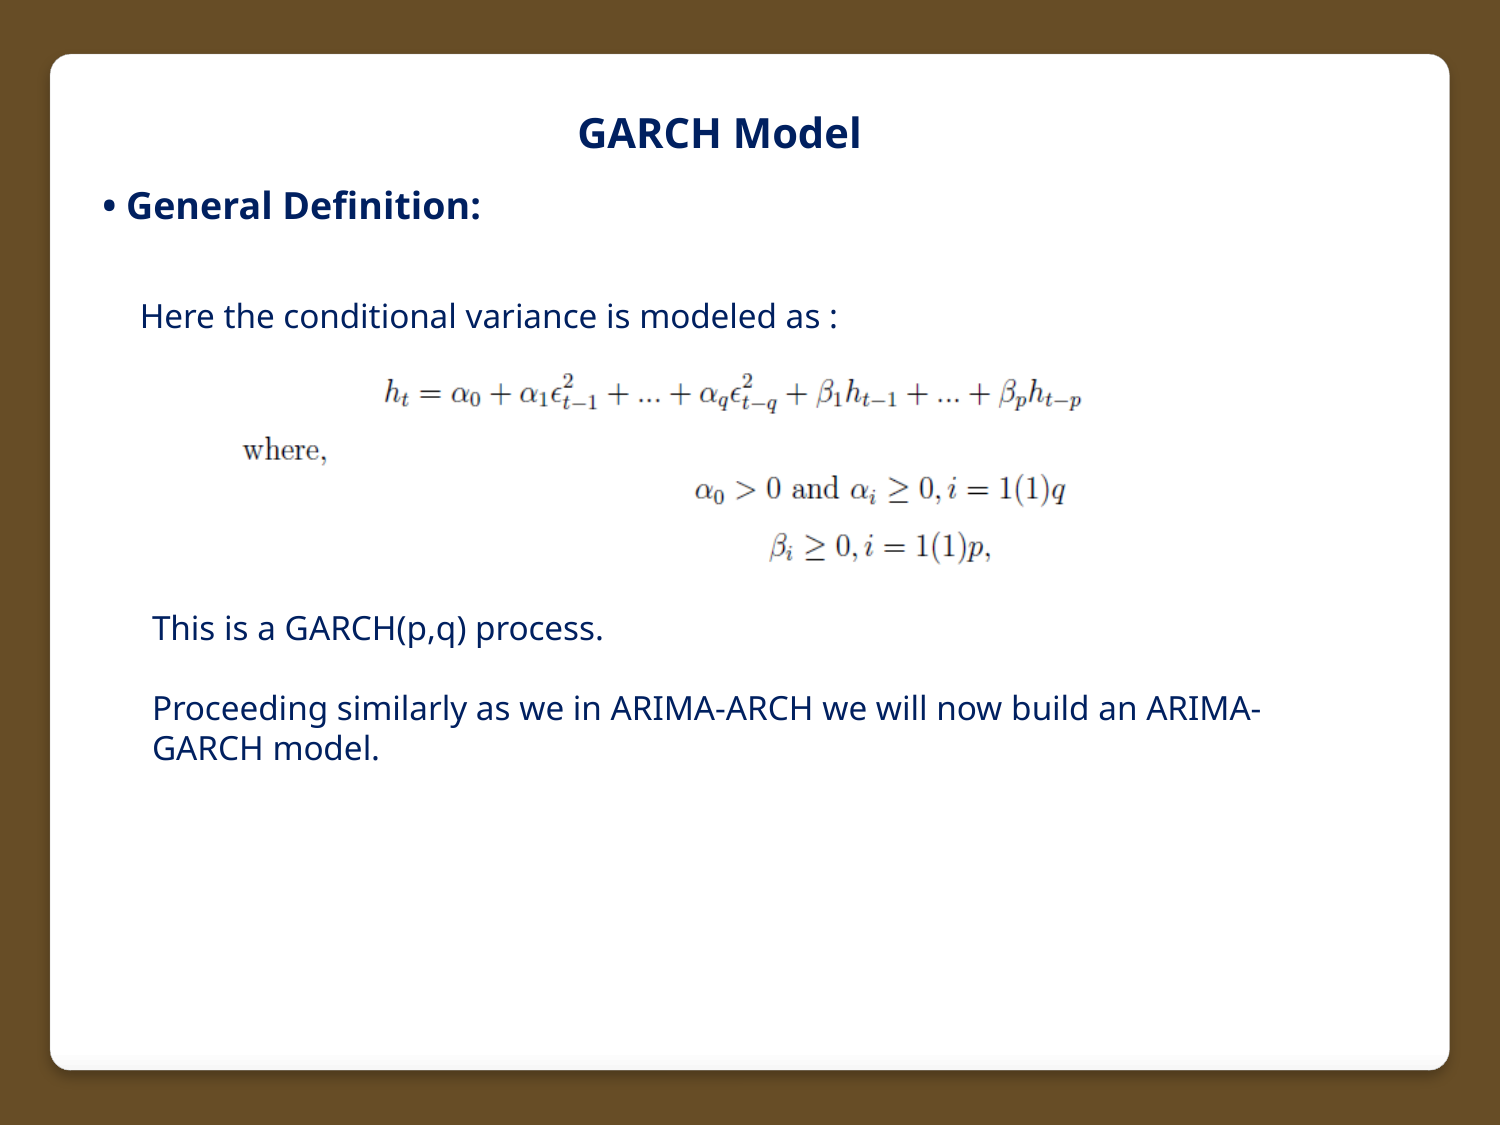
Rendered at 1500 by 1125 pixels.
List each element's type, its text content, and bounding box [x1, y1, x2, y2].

picture [237, 362, 1326, 576]
text_box • General Definition: [87, 174, 775, 235]
text_box GARCH Model [562, 99, 1188, 165]
text_box Here the conditional variance is modeled as : [125, 287, 1275, 343]
text_box This is a GARCH(p,q) process. Proceeding similarly as we in ARIMA-ARCH we will now build an ARIMA-GARCH model. [137, 599, 1350, 775]
